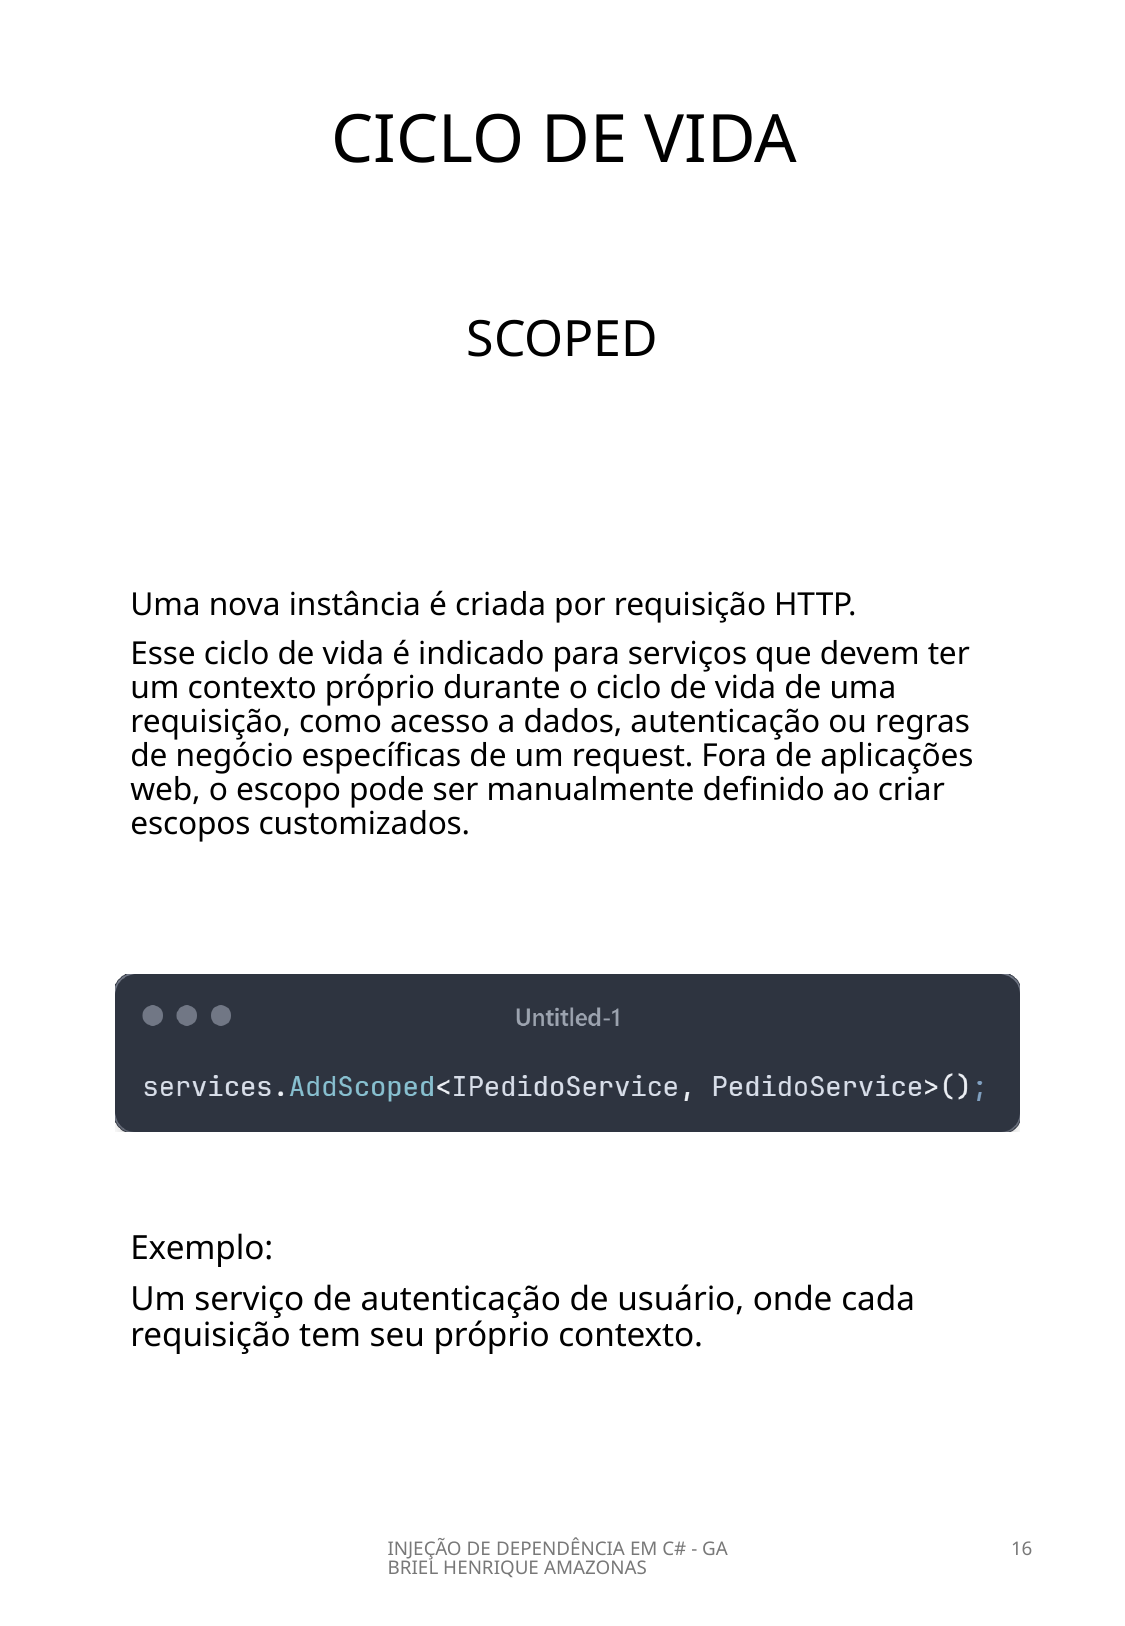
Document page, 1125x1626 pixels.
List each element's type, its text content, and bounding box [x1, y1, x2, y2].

list Uma nova instância é criada por requisição HTTP. Esse ciclo de vida é indicado para serviços que devem ter um contexto próprio durante o ciclo de vida de uma requisição, como acesso a dados, autenticação ou regras de negócio específicas de um request. Fora de aplicações web, o escopo pode ser manualmente definido ao criar escopos customizados. [115, 580, 1020, 850]
picture [114, 974, 1020, 1132]
text_box Exemplo: Um serviço de autenticação de usuário, onde cada requisição tem seu próprio contexto. [115, 1222, 1020, 1493]
footer INJEÇÃO DE DEPENDÊNCIA EM C# - GABRIEL HENRIQUE AMAZONAS [372, 1506, 753, 1593]
text_box SCOPED [112, 252, 1012, 422]
slide_number 16 [794, 1506, 1048, 1593]
text_box CICLO DE VIDA [112, 74, 1017, 208]
